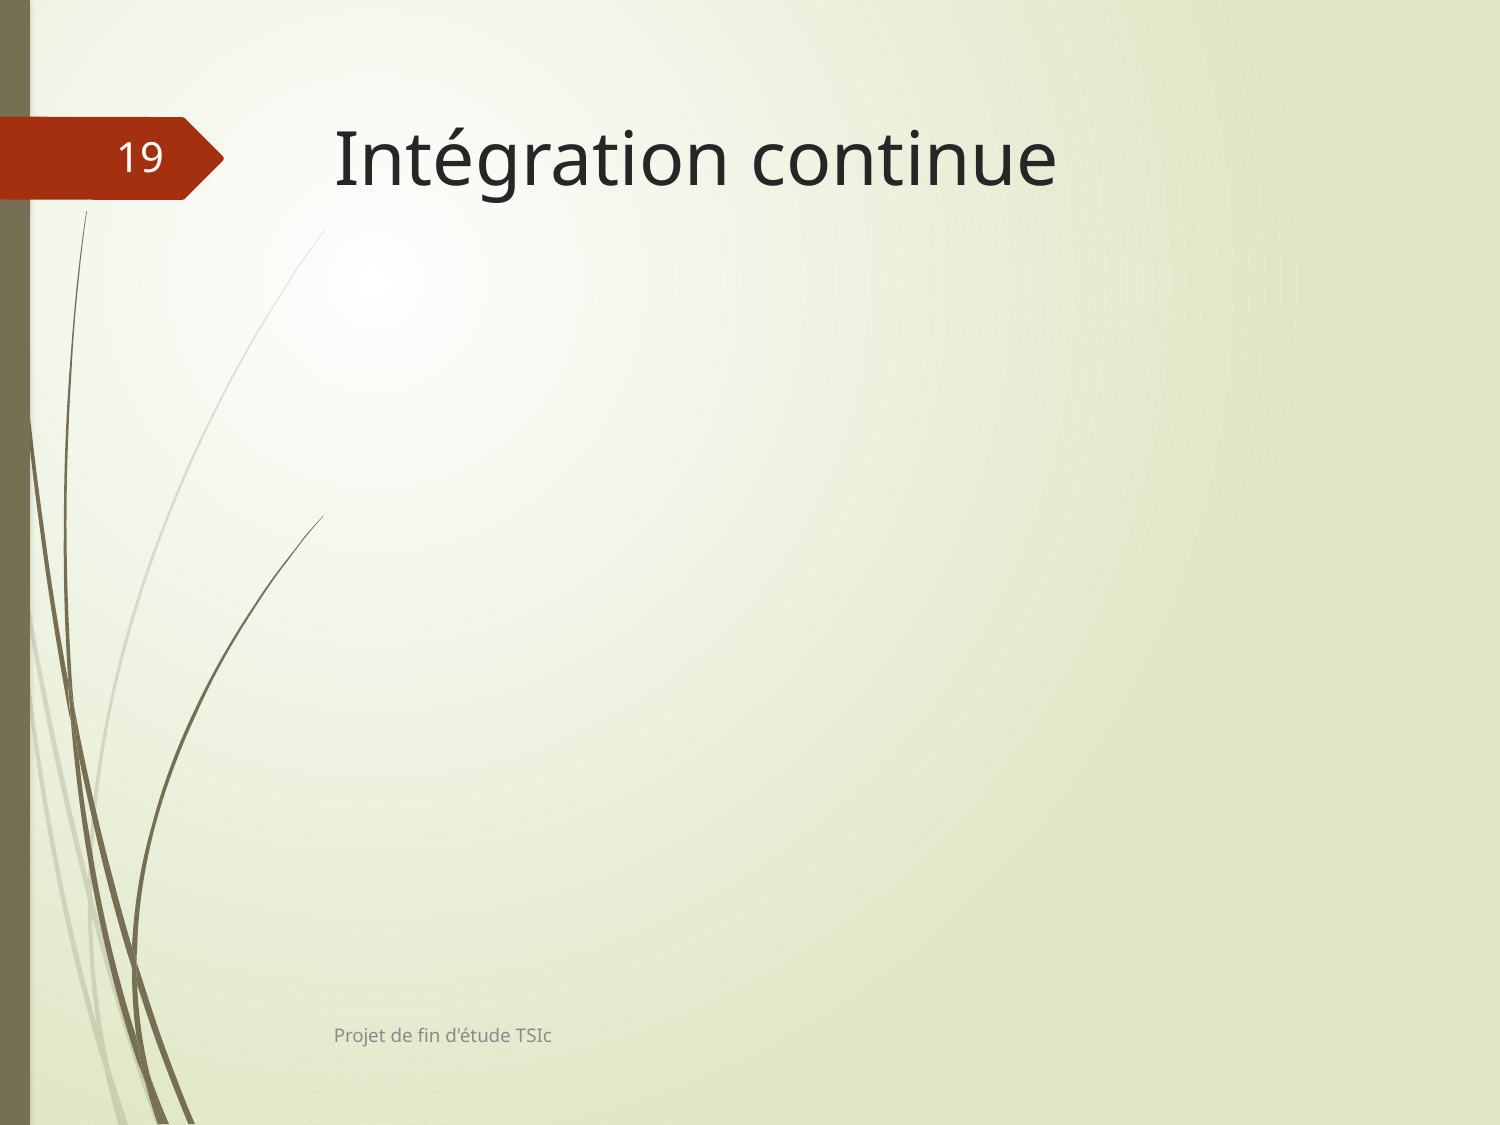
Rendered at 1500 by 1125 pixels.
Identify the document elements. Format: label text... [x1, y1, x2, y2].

slide_number 19 [83, 129, 180, 190]
footer Projet de fin d'étude TSIc [318, 1006, 1257, 1067]
title Intégration continue [319, 102, 1400, 313]
